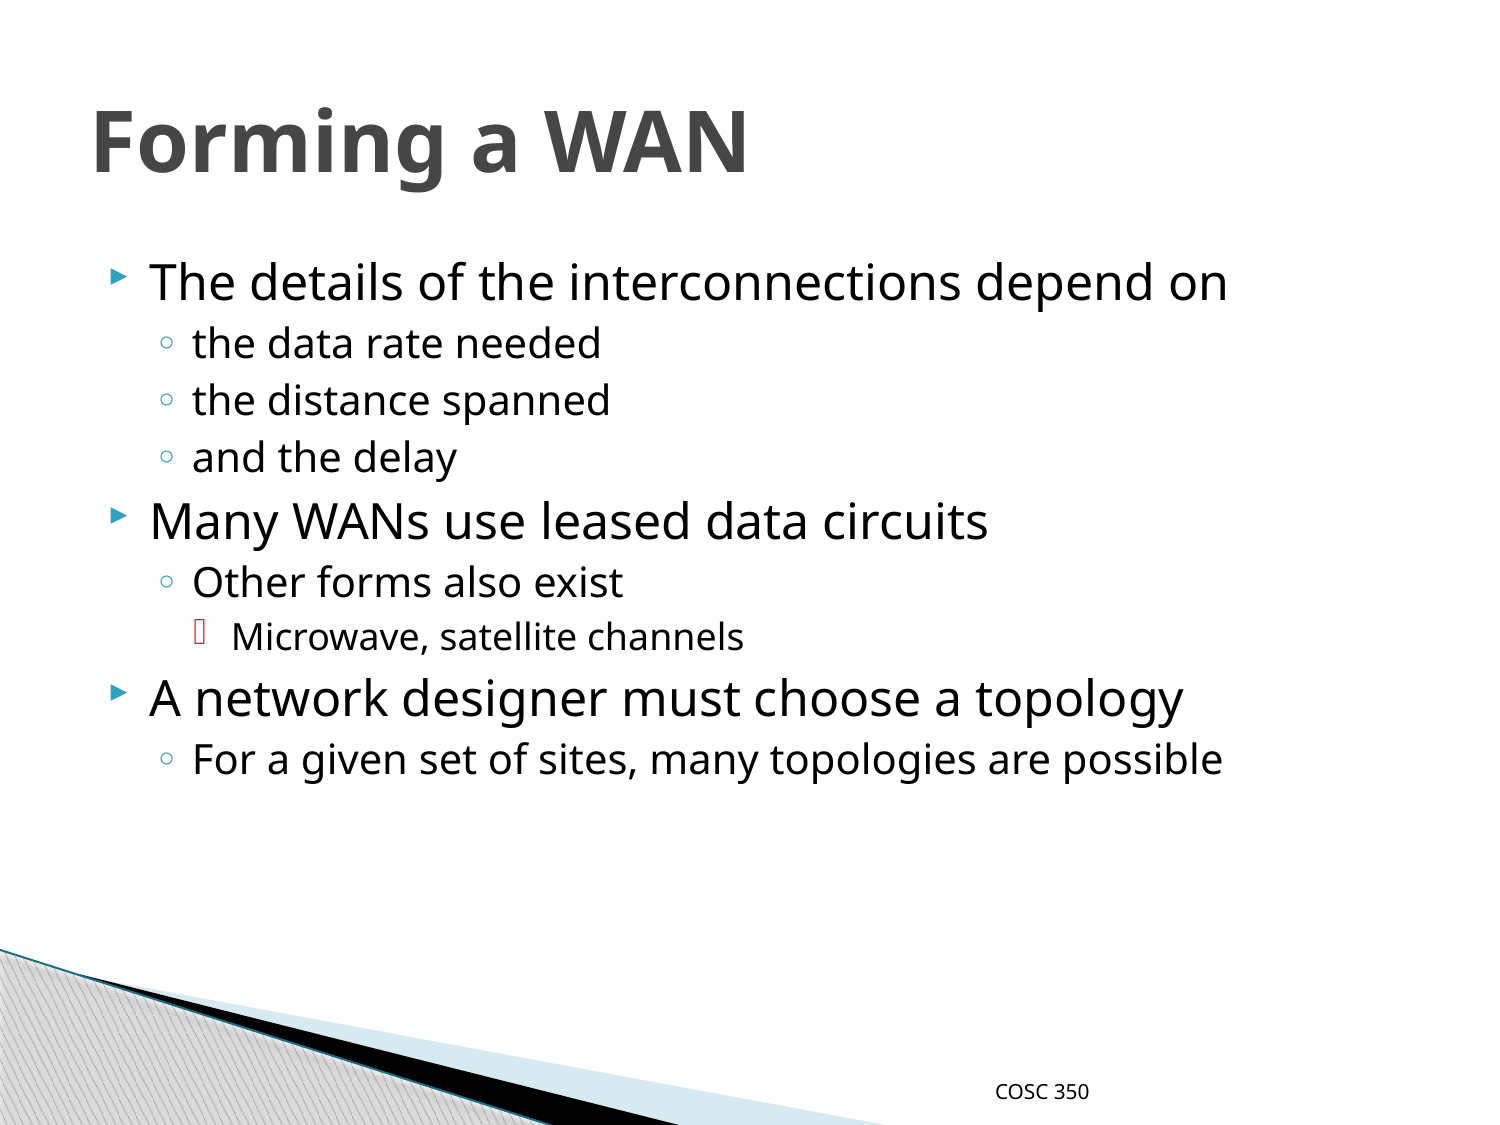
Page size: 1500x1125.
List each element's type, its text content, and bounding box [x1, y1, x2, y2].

list The details of the interconnections depend on the data rate needed the distance spanned and the delay Many WANs use leased data circuits Other forms also exist Microwave, satellite channels A network designer must choose a topology For a given set of sites, many topologies are possible [75, 242, 1425, 986]
footer COSC 350 [718, 1051, 1105, 1112]
title Forming a WAN [75, 45, 1425, 233]
